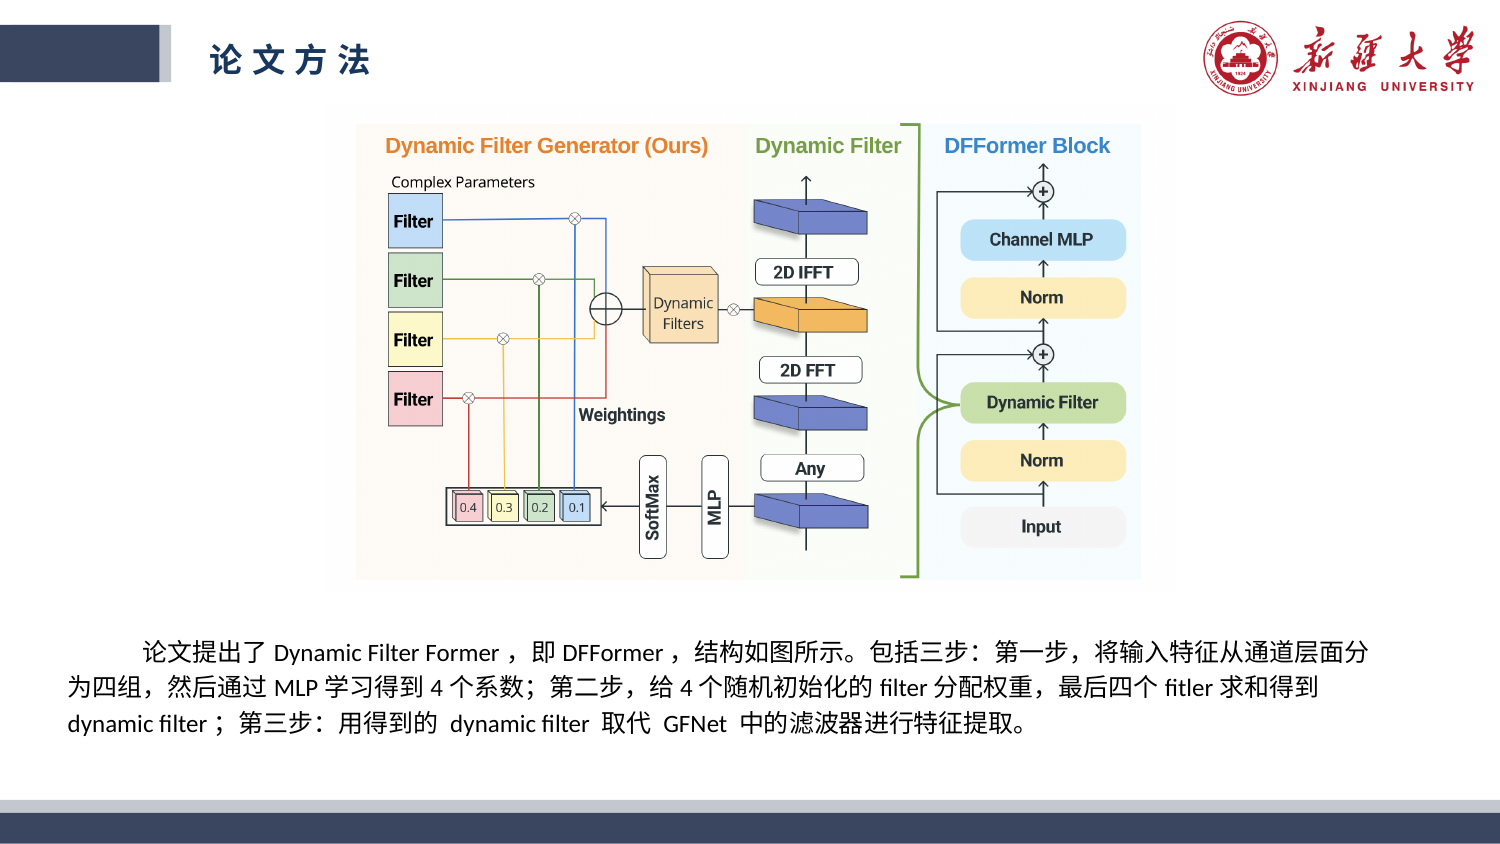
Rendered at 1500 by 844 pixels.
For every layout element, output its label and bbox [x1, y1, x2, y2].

picture [324, 101, 1178, 591]
text_box [0, 24, 1500, 844]
picture [1198, 10, 1485, 103]
